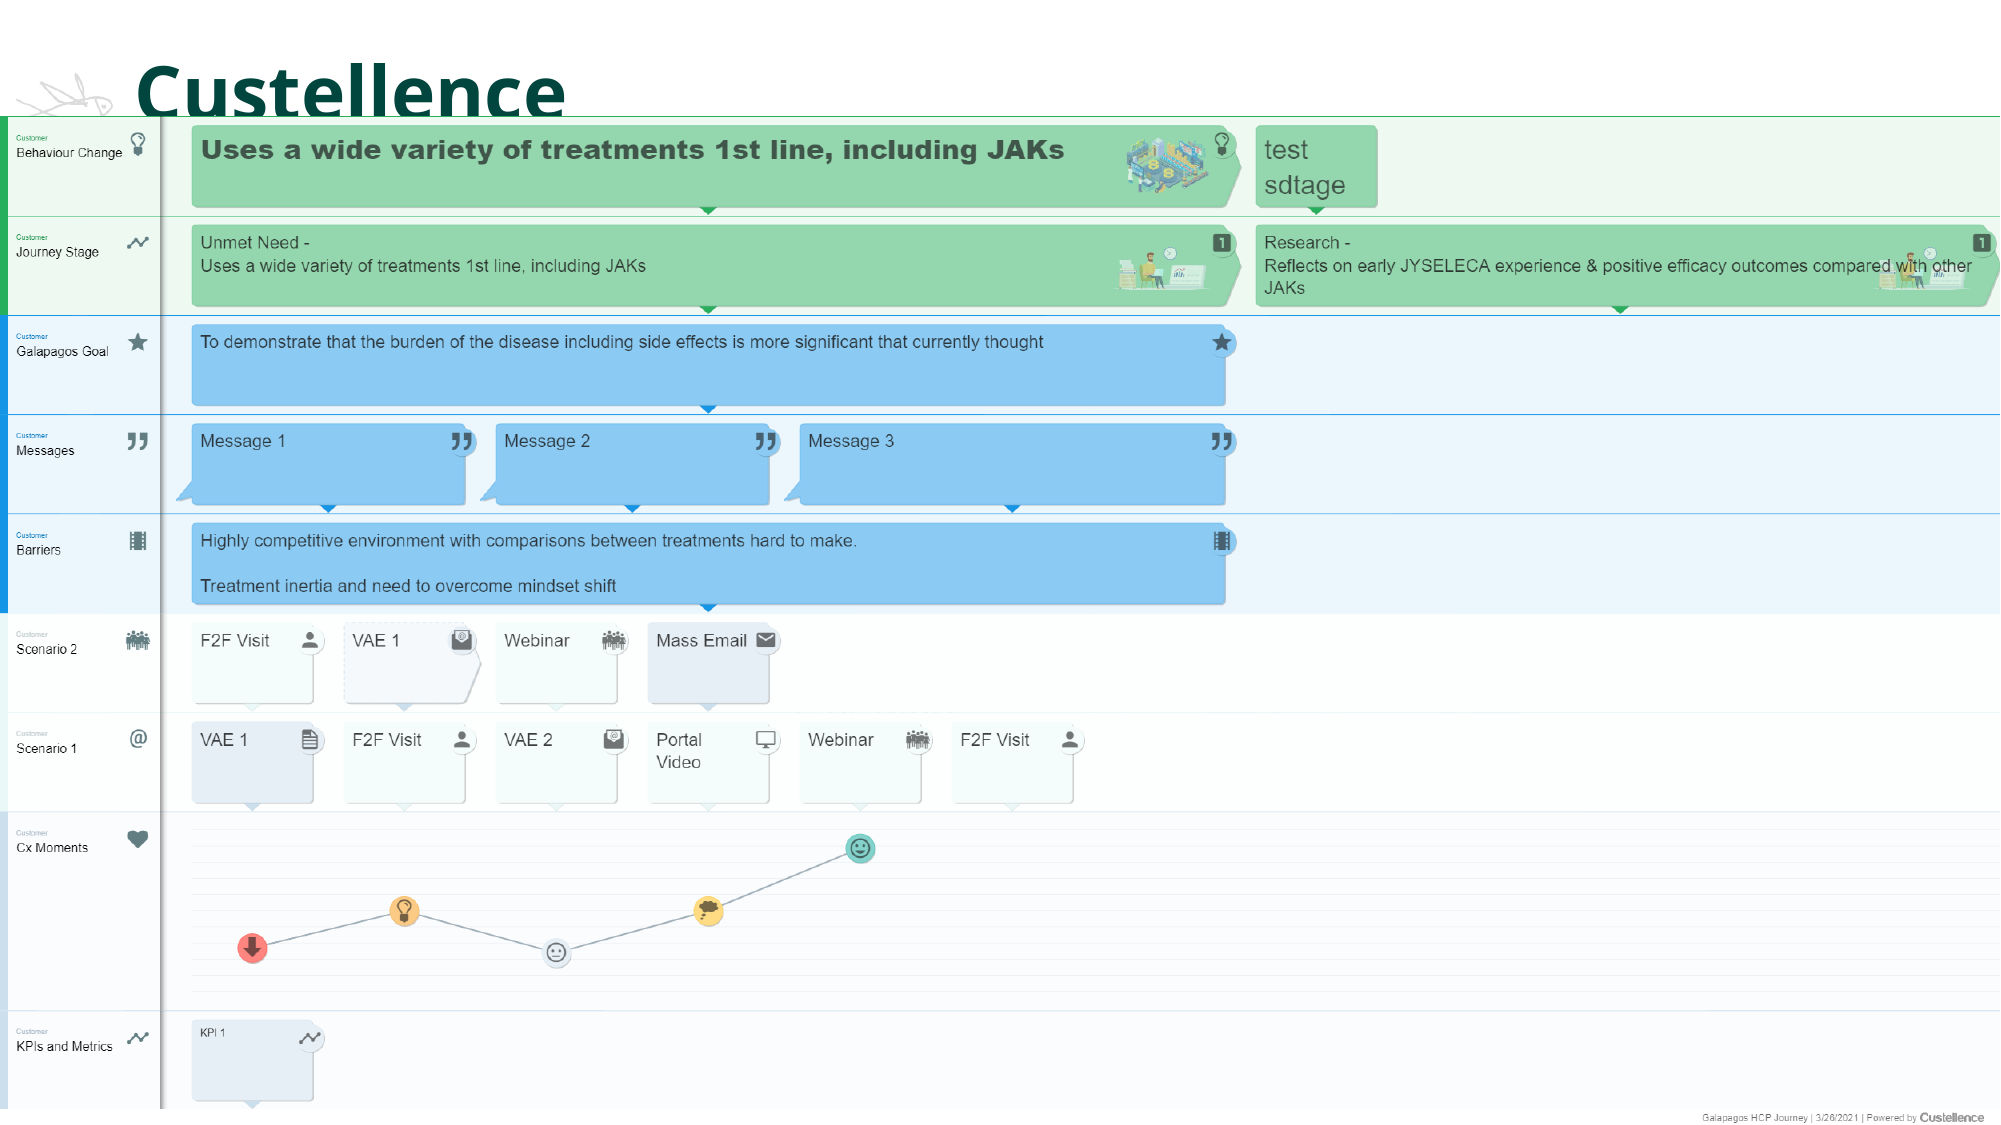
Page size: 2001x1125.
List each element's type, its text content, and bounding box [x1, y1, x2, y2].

title Custellence [119, 42, 1894, 114]
picture [0, 73, 2000, 1125]
